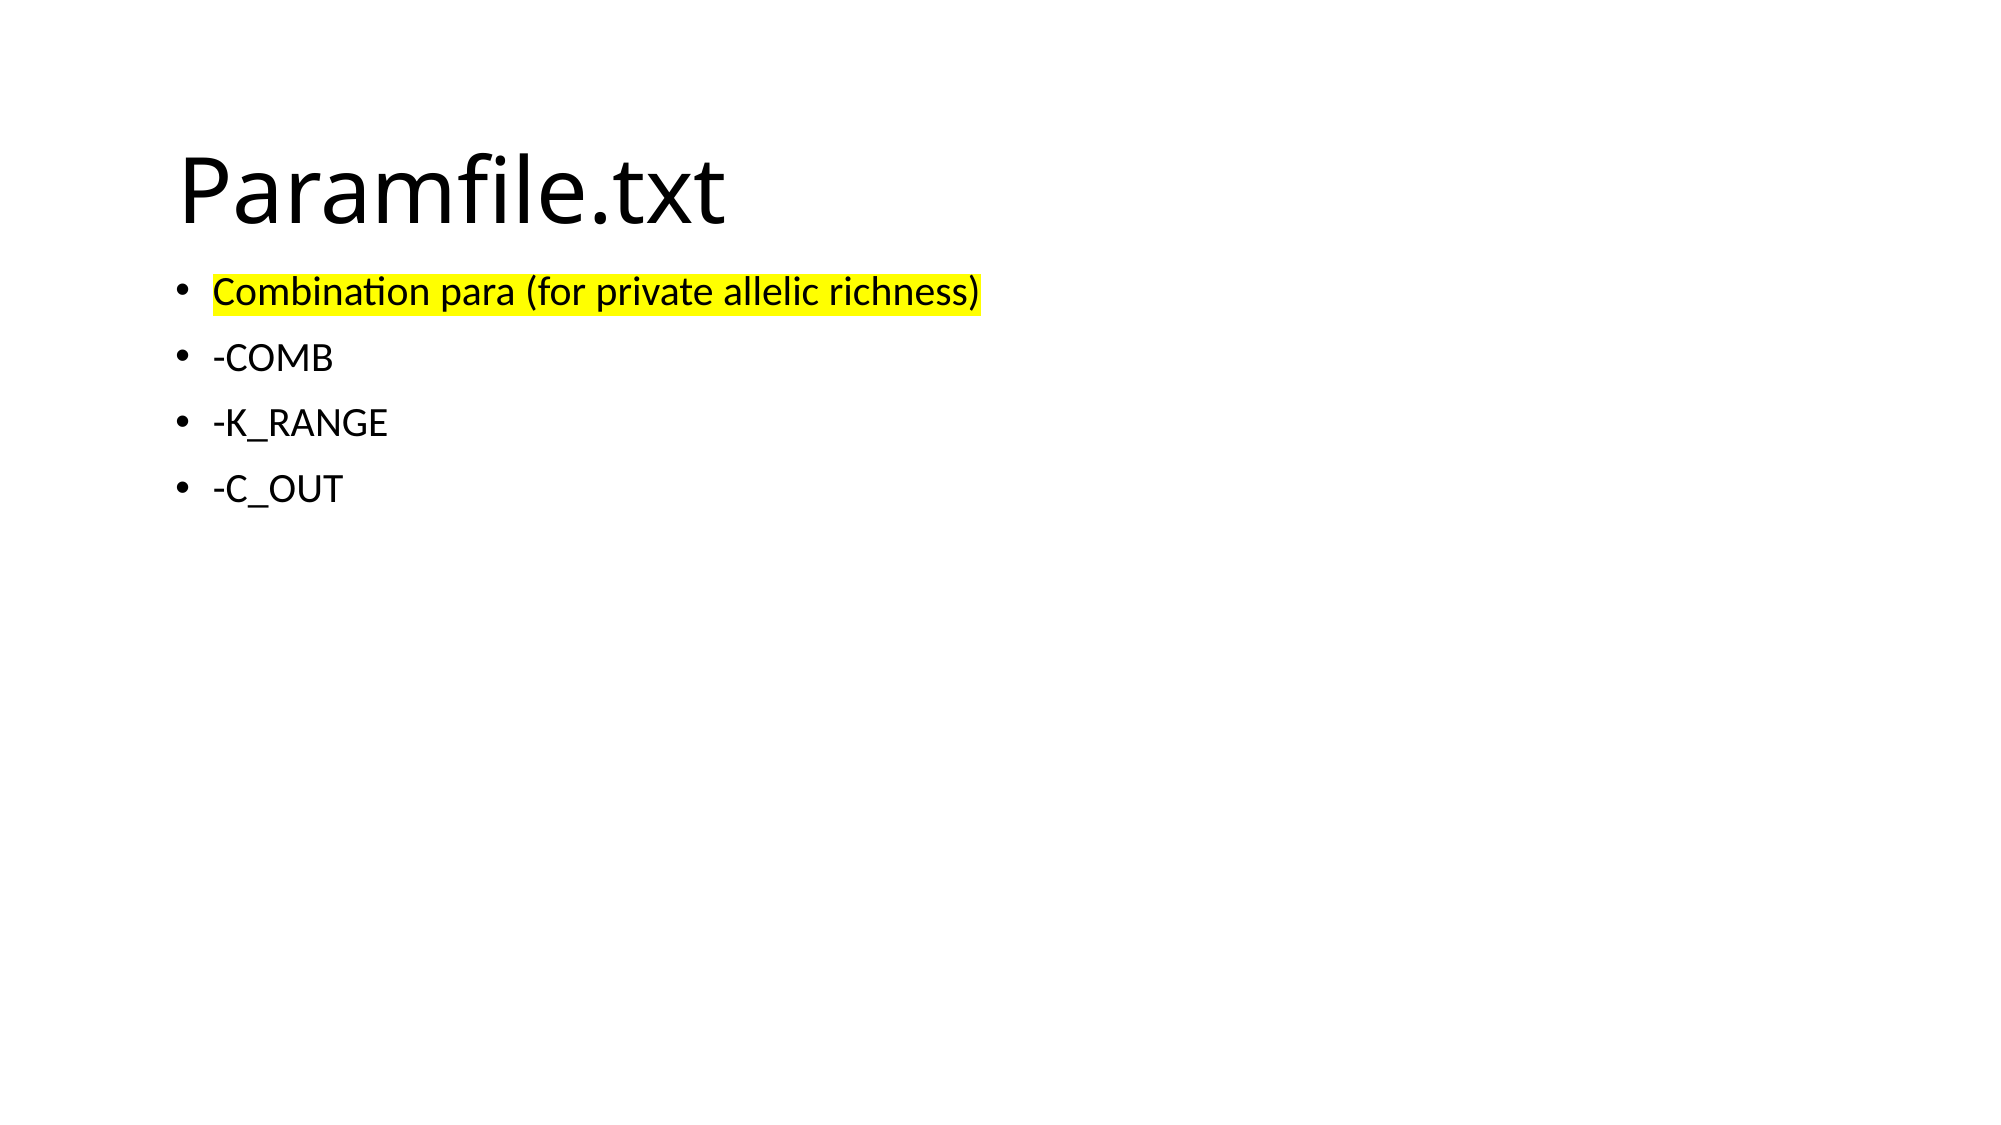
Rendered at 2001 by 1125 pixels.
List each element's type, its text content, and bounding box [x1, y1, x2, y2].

list Combination para (for private allelic richness) -COMB -K_RANGE -C_OUT [160, 261, 1886, 976]
text_box Paramfile.txt [162, 84, 1888, 303]
